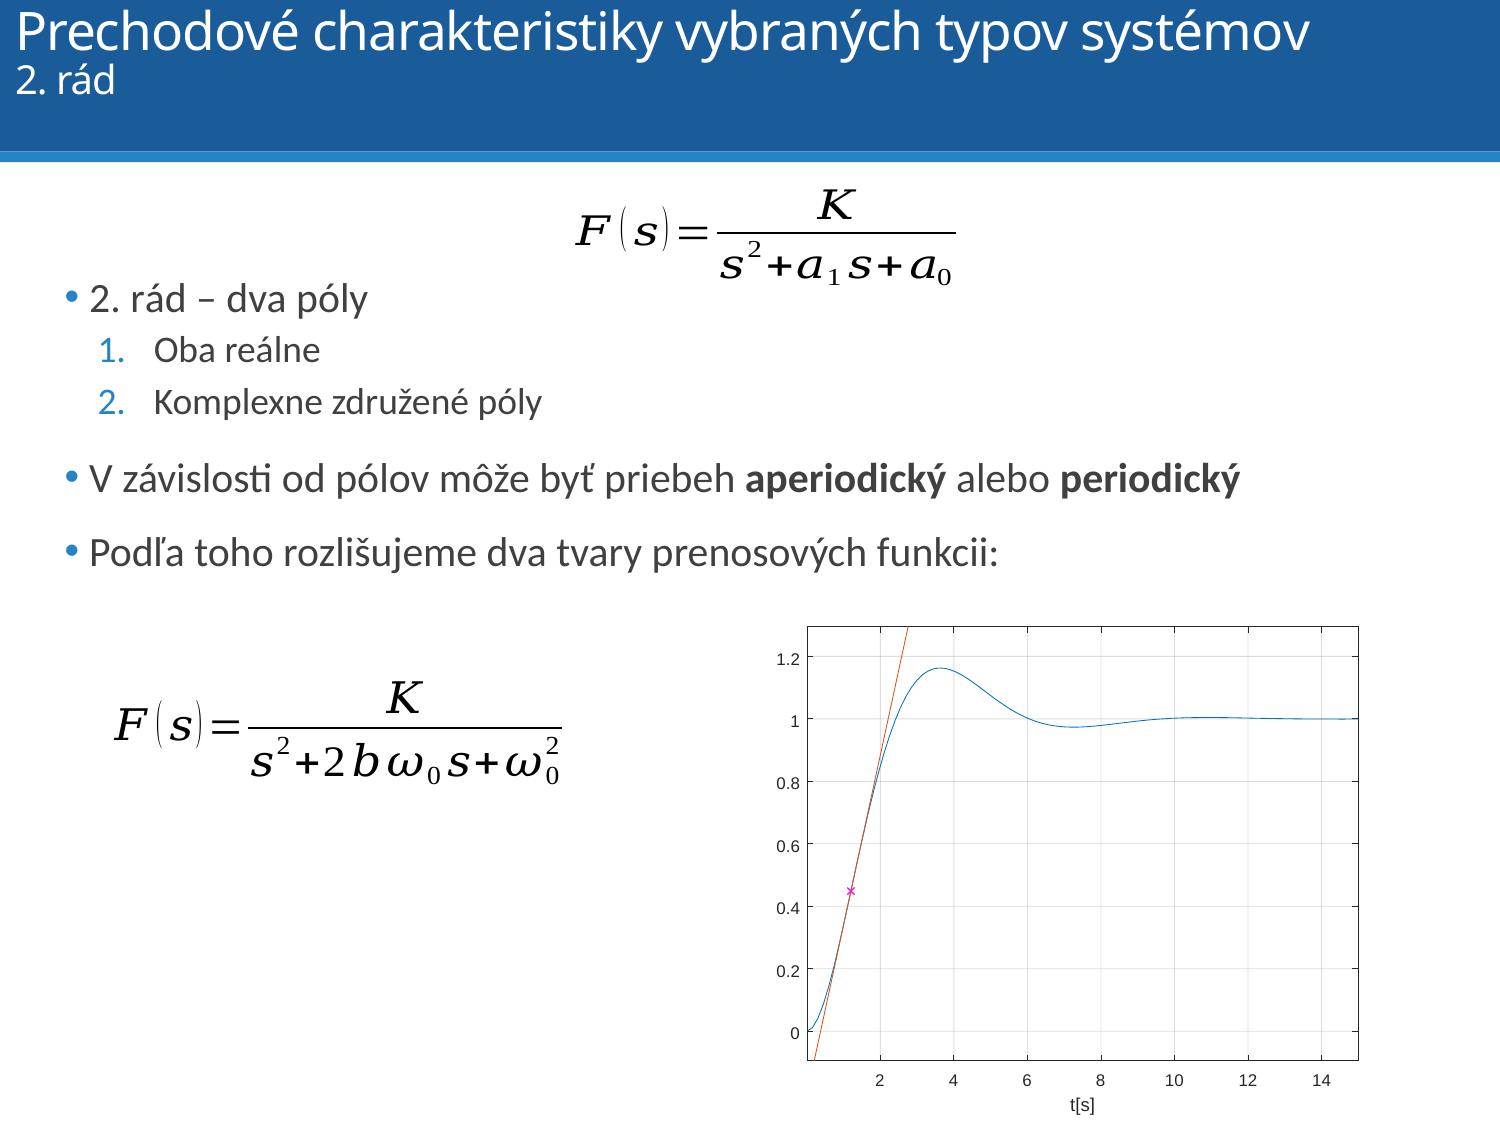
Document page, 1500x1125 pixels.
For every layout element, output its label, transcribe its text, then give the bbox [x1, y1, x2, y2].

list 2. rád – dva póly Oba reálne Komplexne združené póly V závislosti od pólov môže byť priebeh aperiodický alebo periodický Podľa toho rozlišujeme dva tvary prenosových funkcii: [64, 268, 1467, 673]
picture [714, 586, 1425, 1119]
title Prechodové charakteristiky vybraných typov systémov 2. rád [0, 0, 1442, 146]
